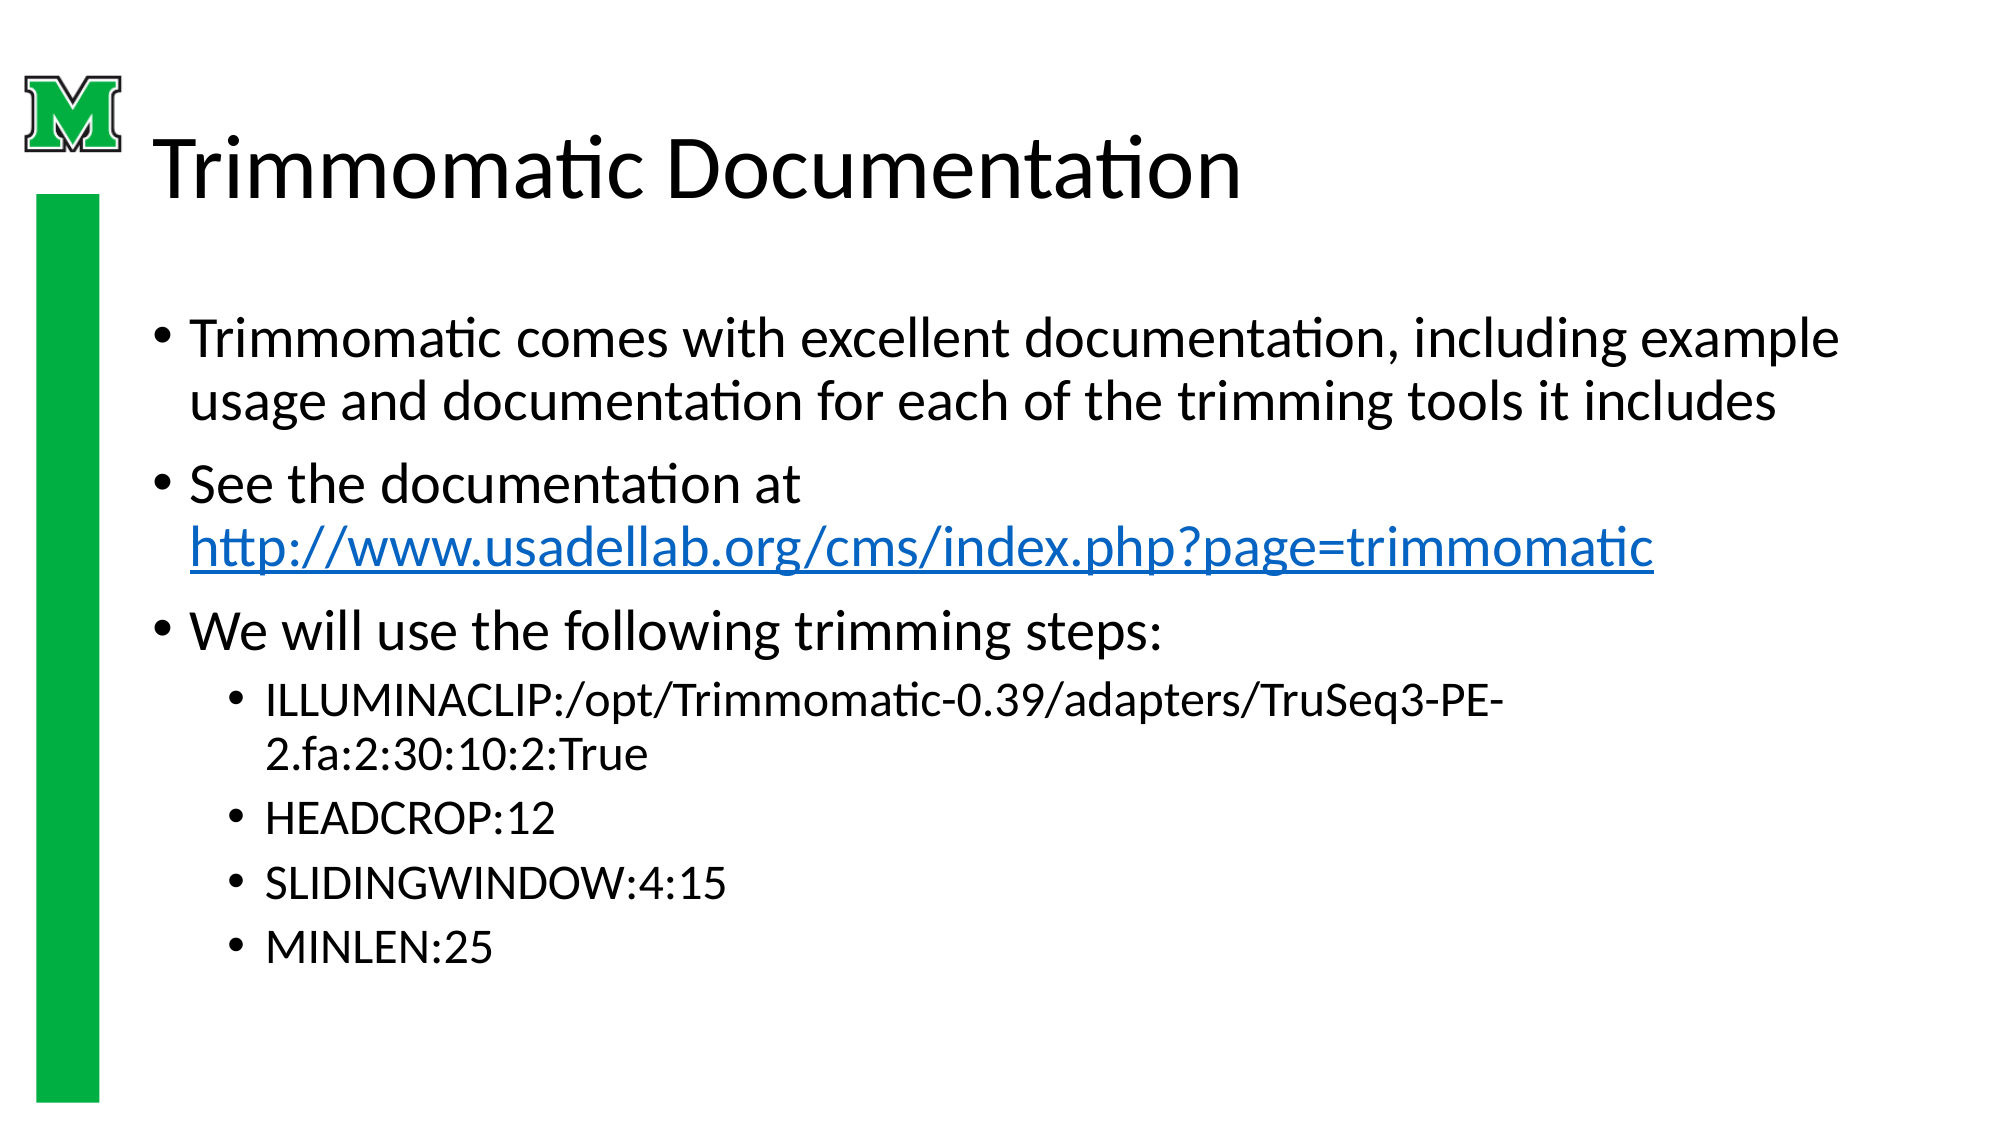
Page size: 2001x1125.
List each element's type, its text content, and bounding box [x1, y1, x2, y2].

title Trimmomatic Documentation [137, 59, 1863, 278]
list Trimmomatic comes with excellent documentation, including example usage and documentation for each of the trimming tools it includes See the documentation at http://www.usadellab.org/cms/index.php?page=trimmomatic We will use the following trimming steps: ILLUMINACLIP:/opt/Trimmomatic-0.39/adapters/TruSeq3-PE-2.fa:2:30:10:2:True HEADCROP:12 SLIDINGWINDOW:4:15 MINLEN:25 [137, 299, 1863, 1014]
picture [20, 59, 124, 169]
